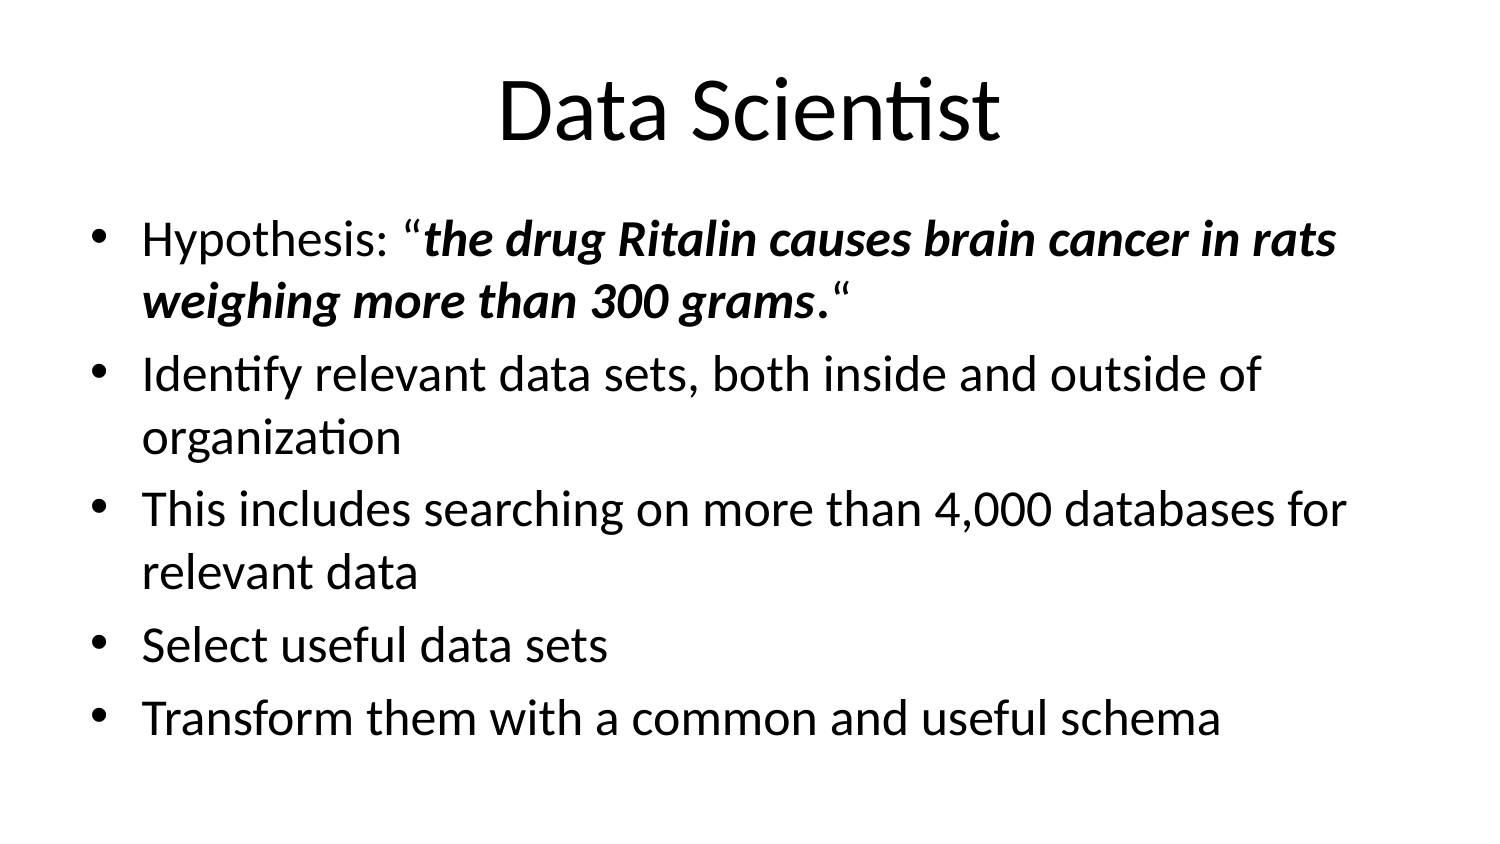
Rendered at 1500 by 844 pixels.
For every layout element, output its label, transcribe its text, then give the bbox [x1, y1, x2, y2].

title Data Scientist [75, 33, 1425, 175]
list Hypothesis: “the drug Ritalin causes brain cancer in rats weighing more than 300 grams.“ Identify relevant data sets, both inside and outside of organization This includes searching on more than 4,000 databases for relevant data Select useful data sets Transform them with a common and useful schema [75, 196, 1425, 754]
